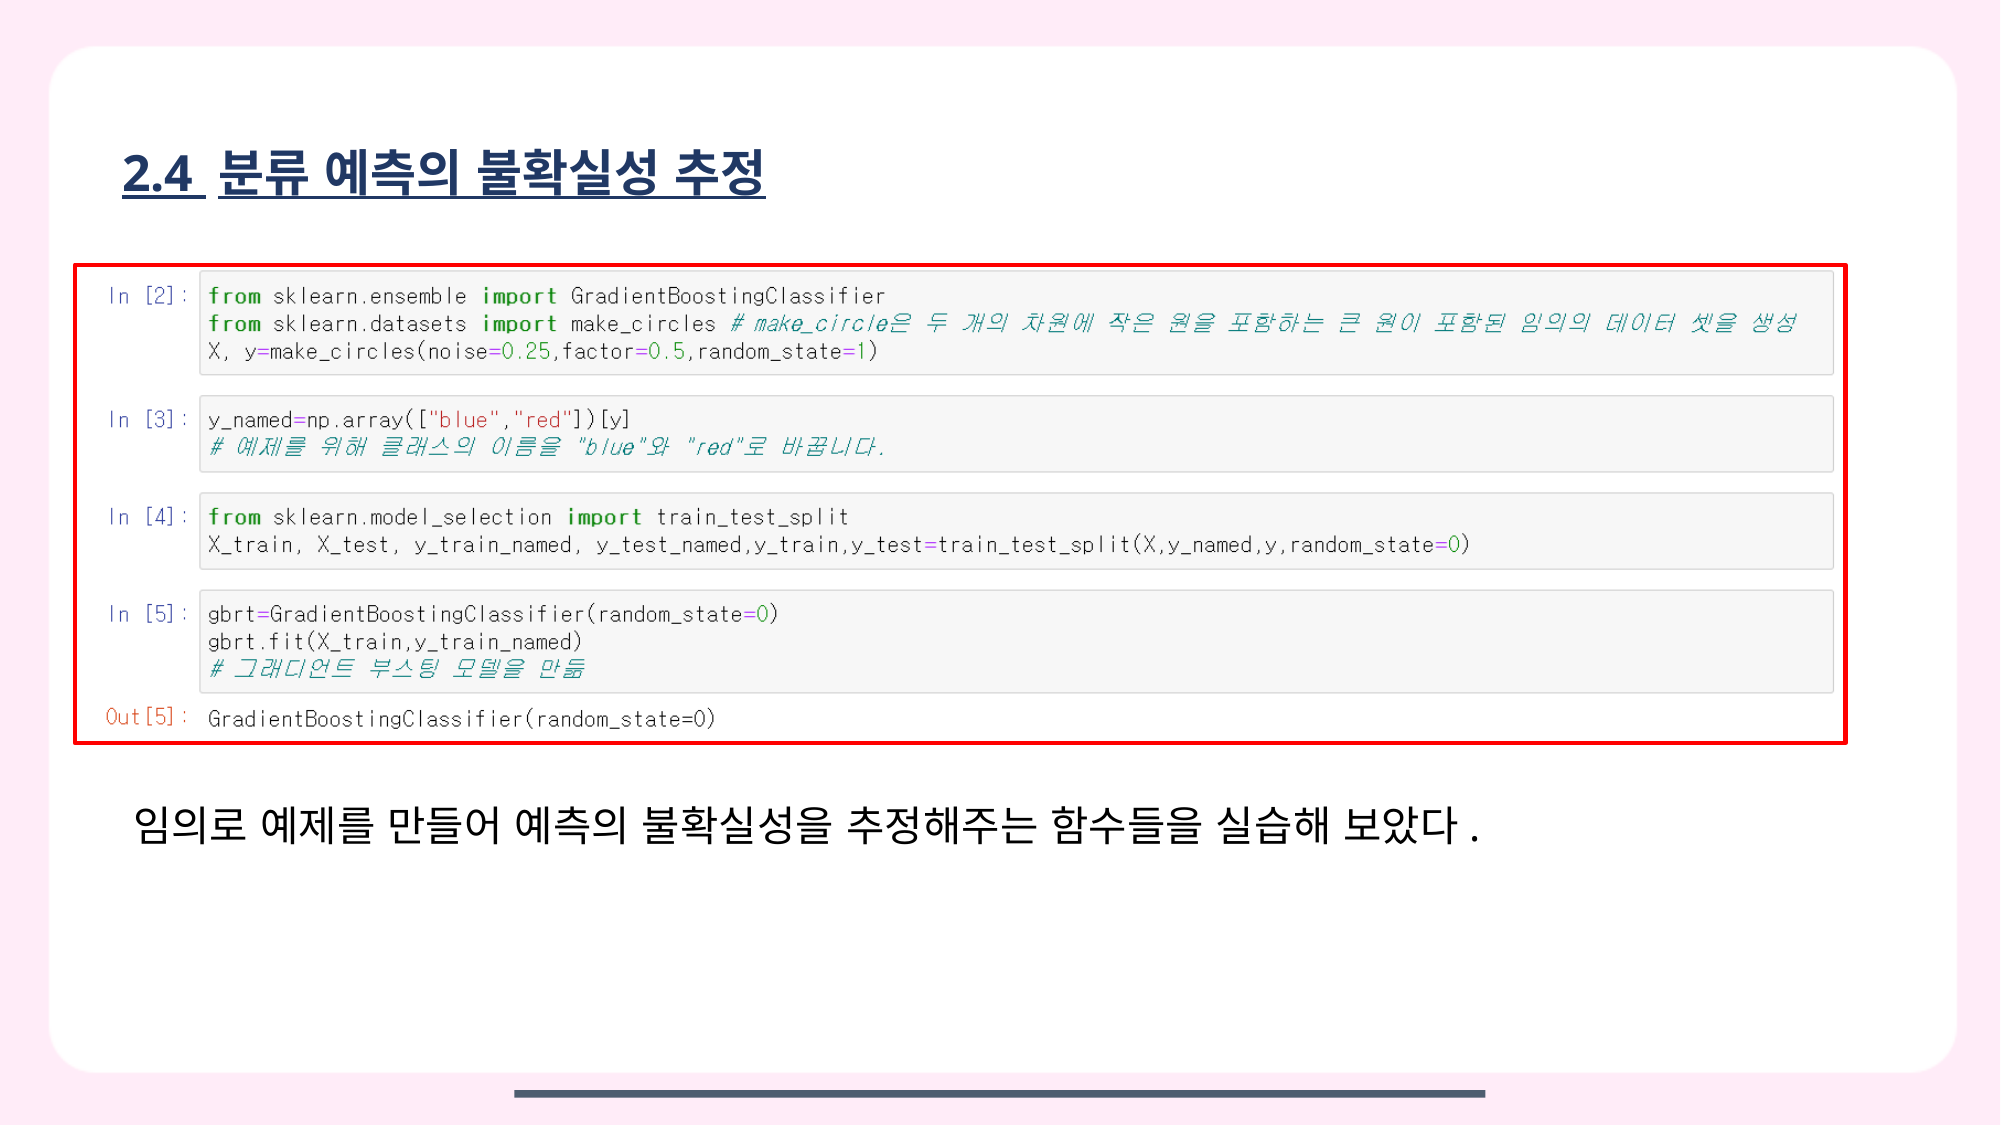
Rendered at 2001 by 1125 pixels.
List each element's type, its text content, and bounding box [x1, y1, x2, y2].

text_box 2.4 분류 예측의 불확실성 추정 [107, 104, 1282, 209]
text_box [513, 1089, 1487, 1099]
picture [0, 0, 2001, 1125]
text_box 임의로 예제를 만들어 예측의 불확실성을 추정해주는 함수들을 실습해 보았다. [118, 792, 1617, 858]
